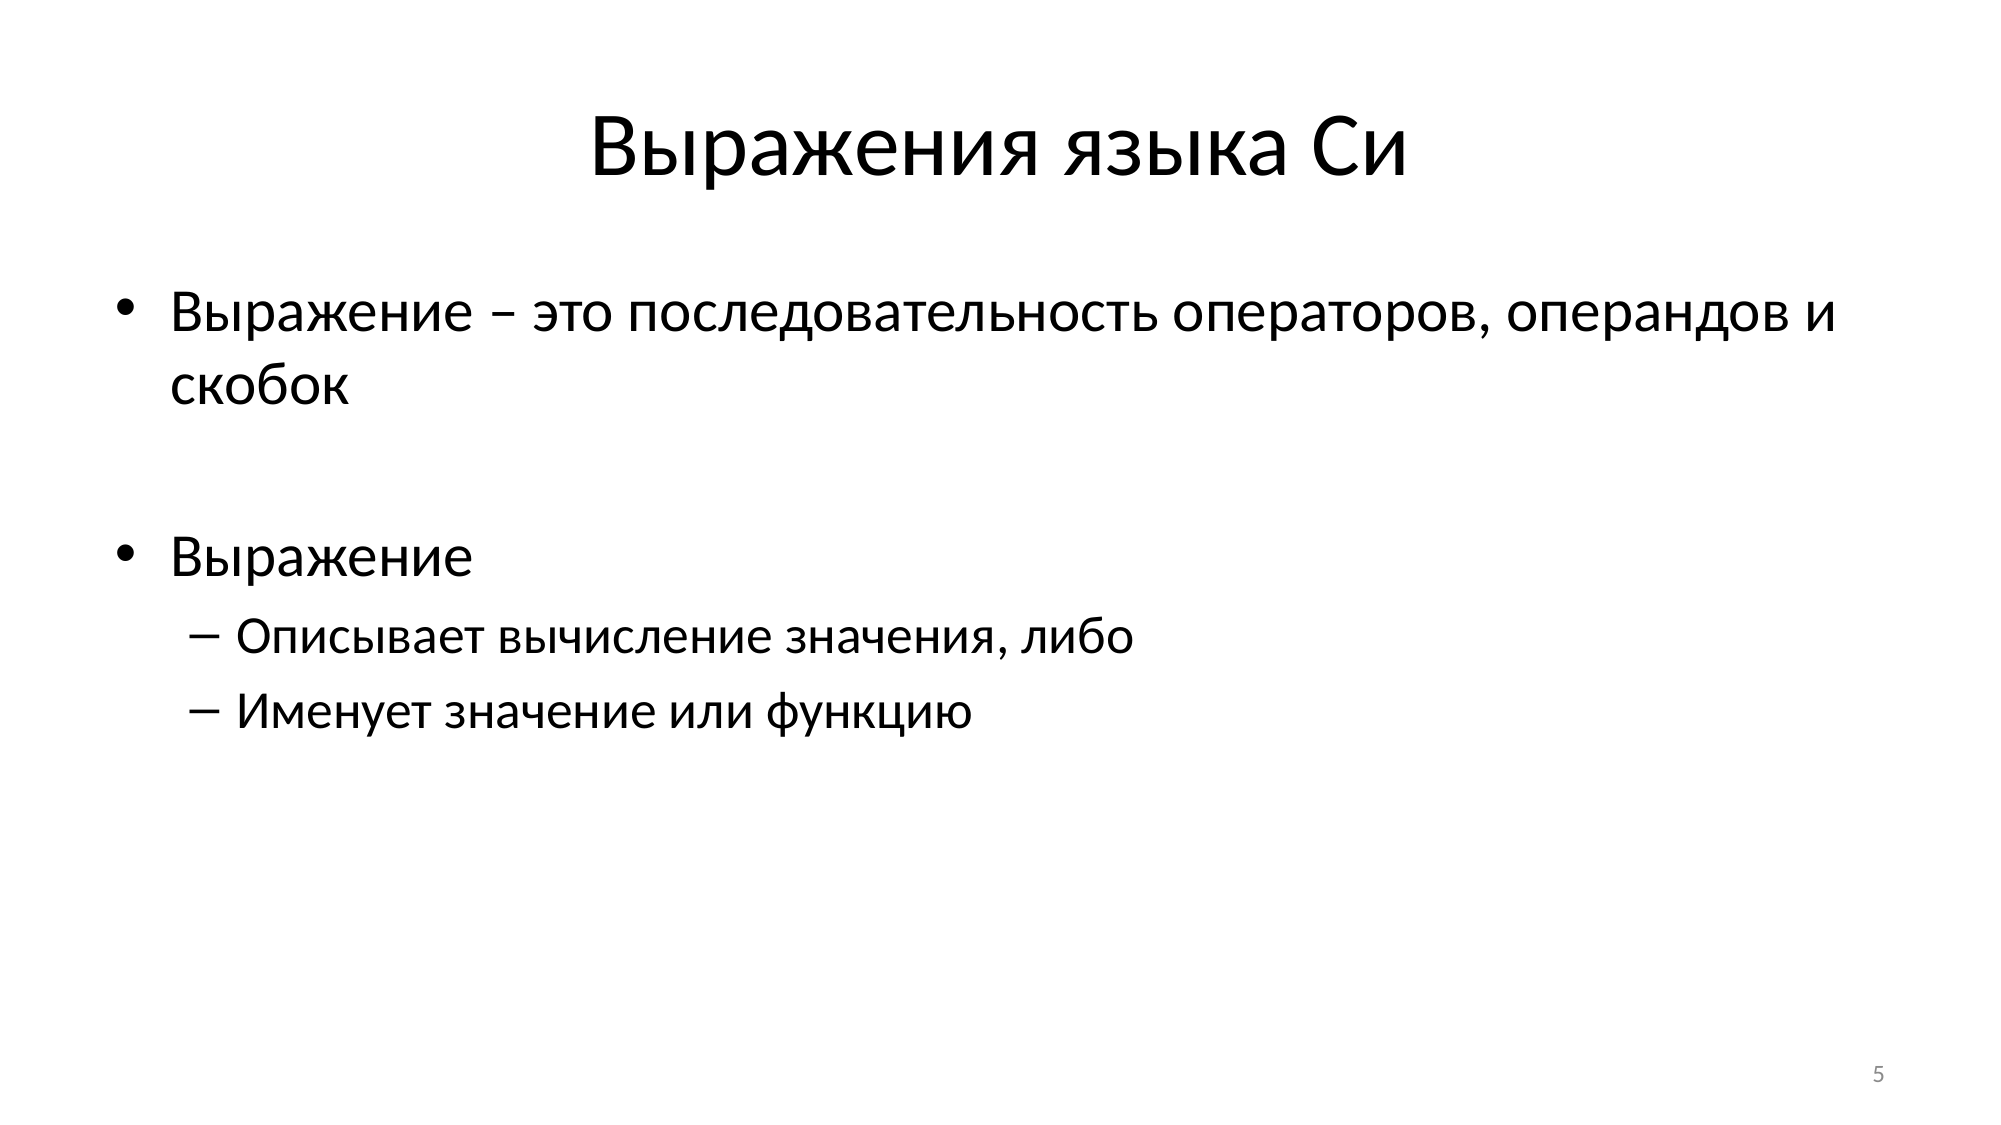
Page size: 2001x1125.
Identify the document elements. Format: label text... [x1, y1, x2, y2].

list Выражение – это последовательность операторов, операндов и скобок Выражение Описывает вычисление значения, либо Именует значение или функцию Выражение может иметь побочные эффекты Например, записывать значения в память или в файл на диске и т.п. [99, 262, 1900, 1005]
slide_number 5 [1433, 1042, 1900, 1103]
title Выражения языка Си [99, 45, 1900, 233]
